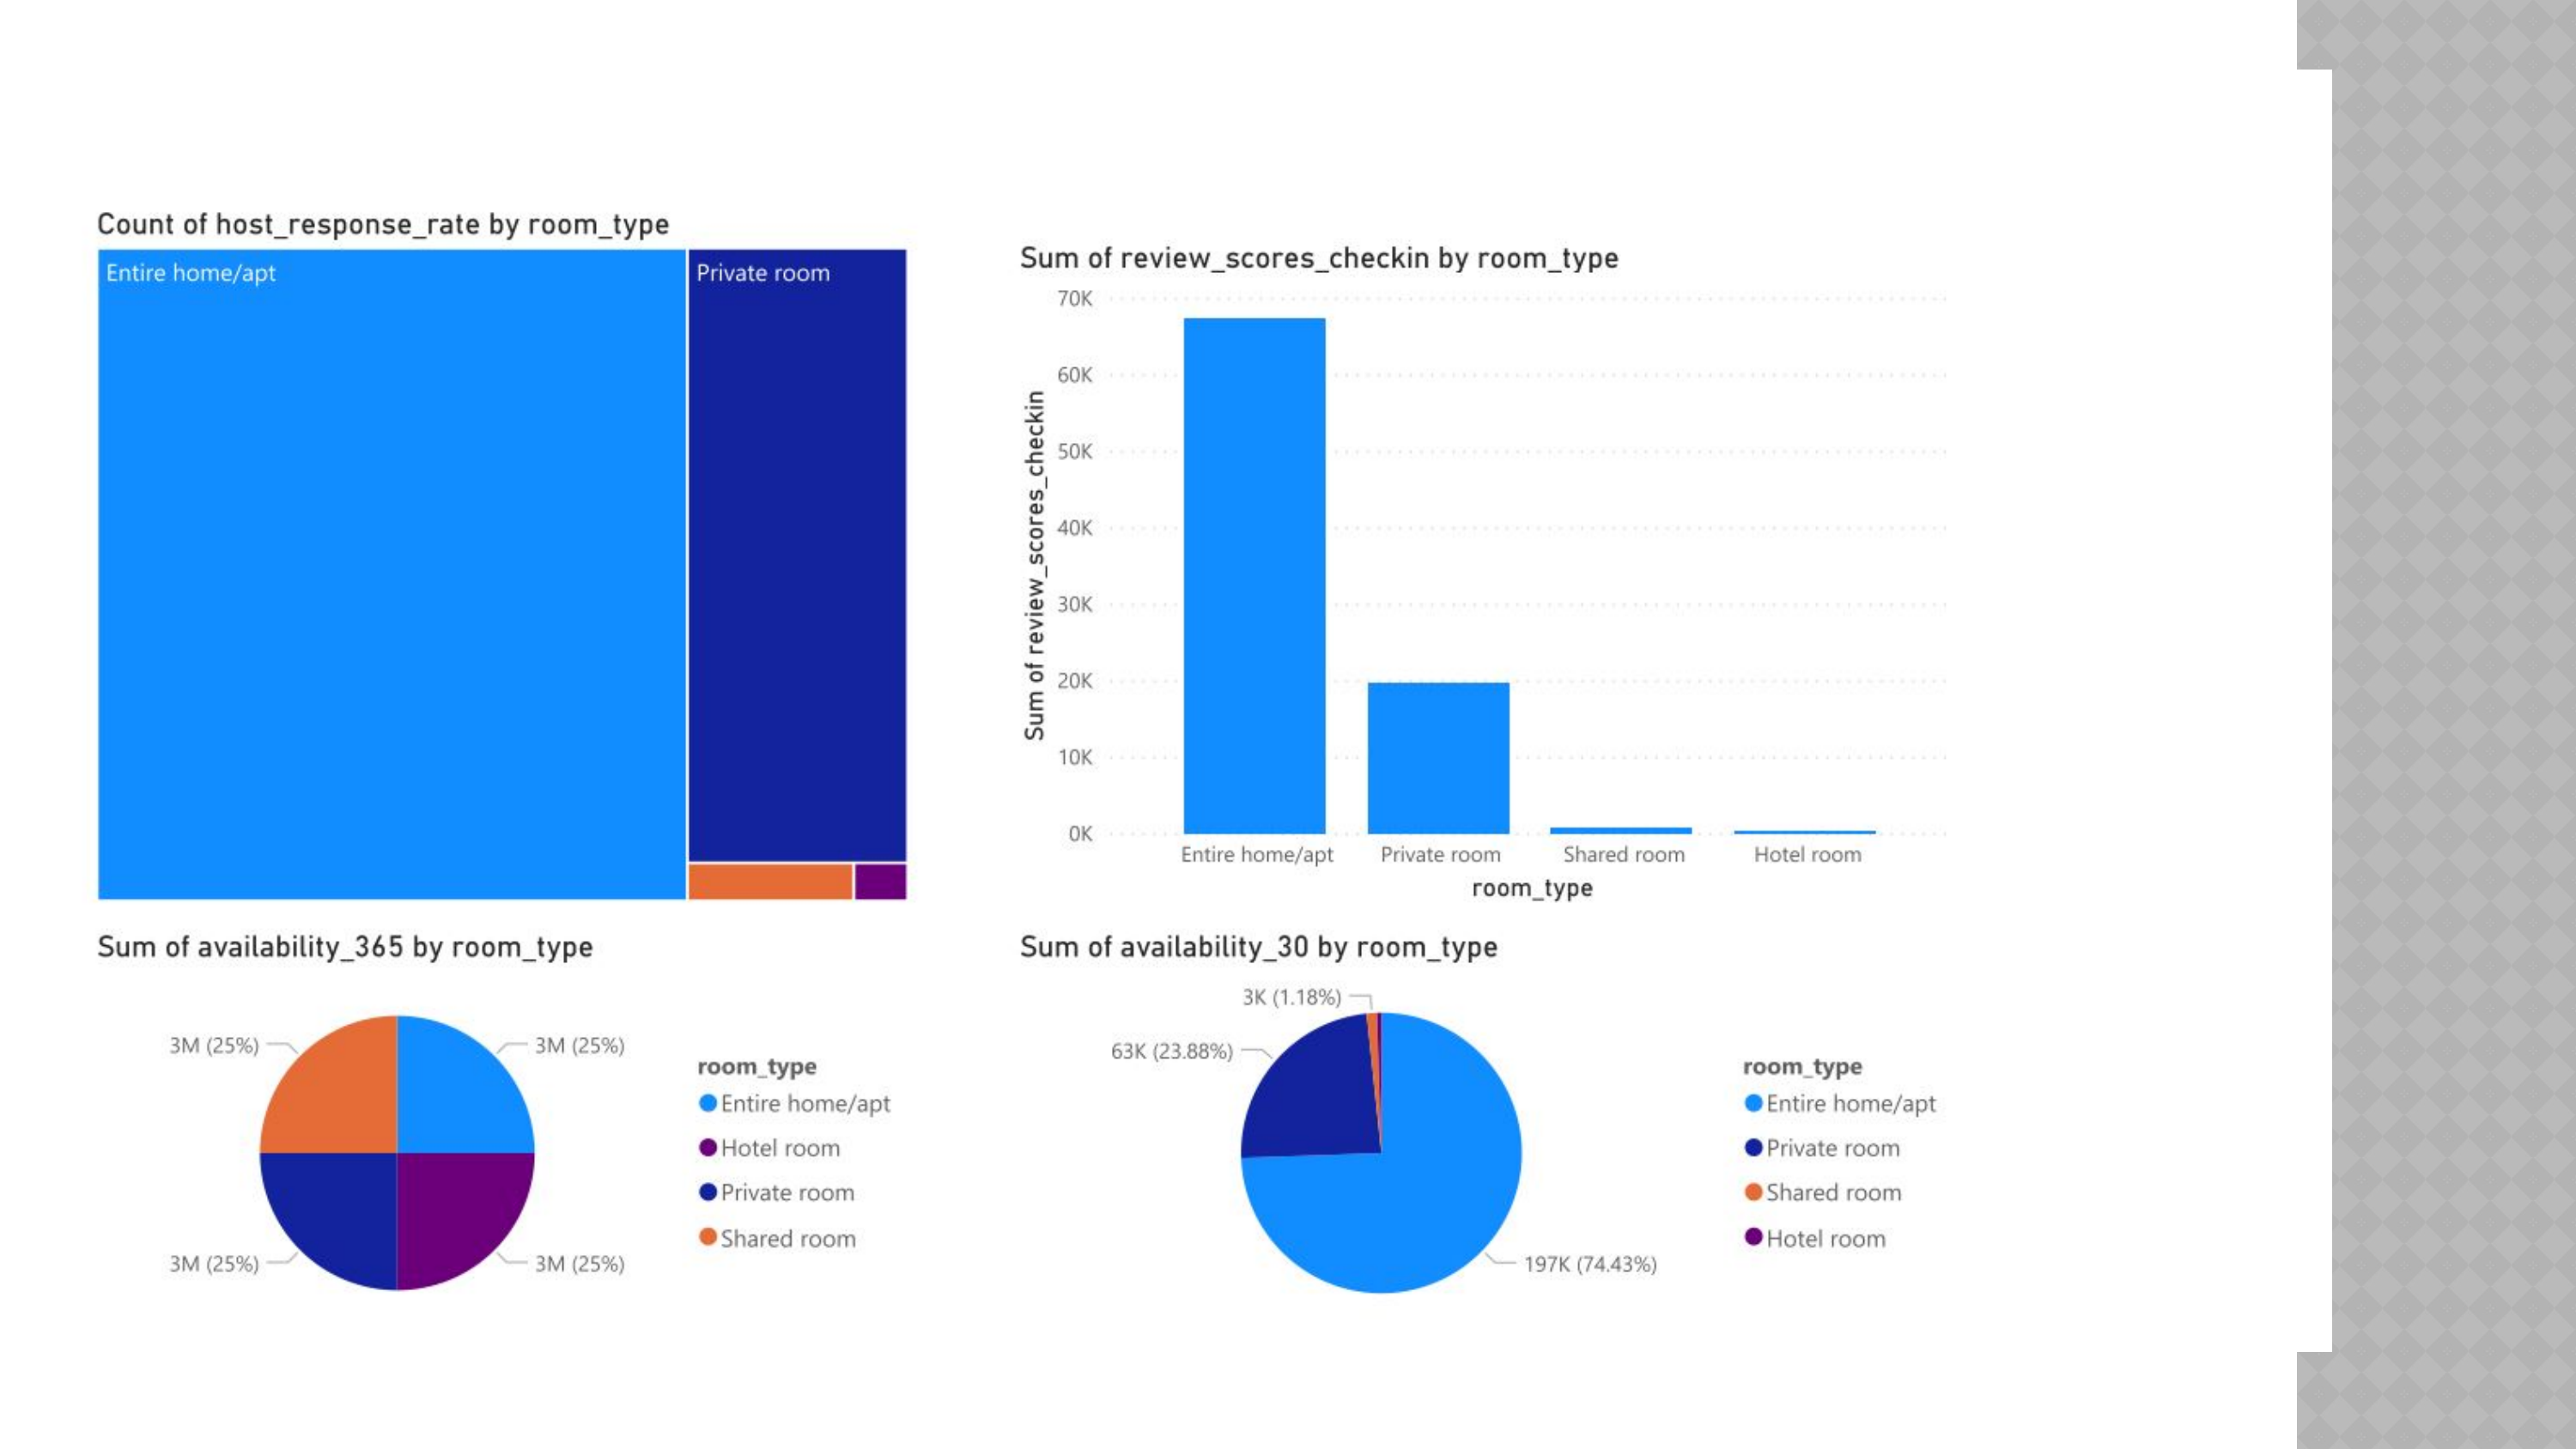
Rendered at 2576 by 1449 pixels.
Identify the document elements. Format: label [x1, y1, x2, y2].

picture [31, 69, 2333, 1353]
